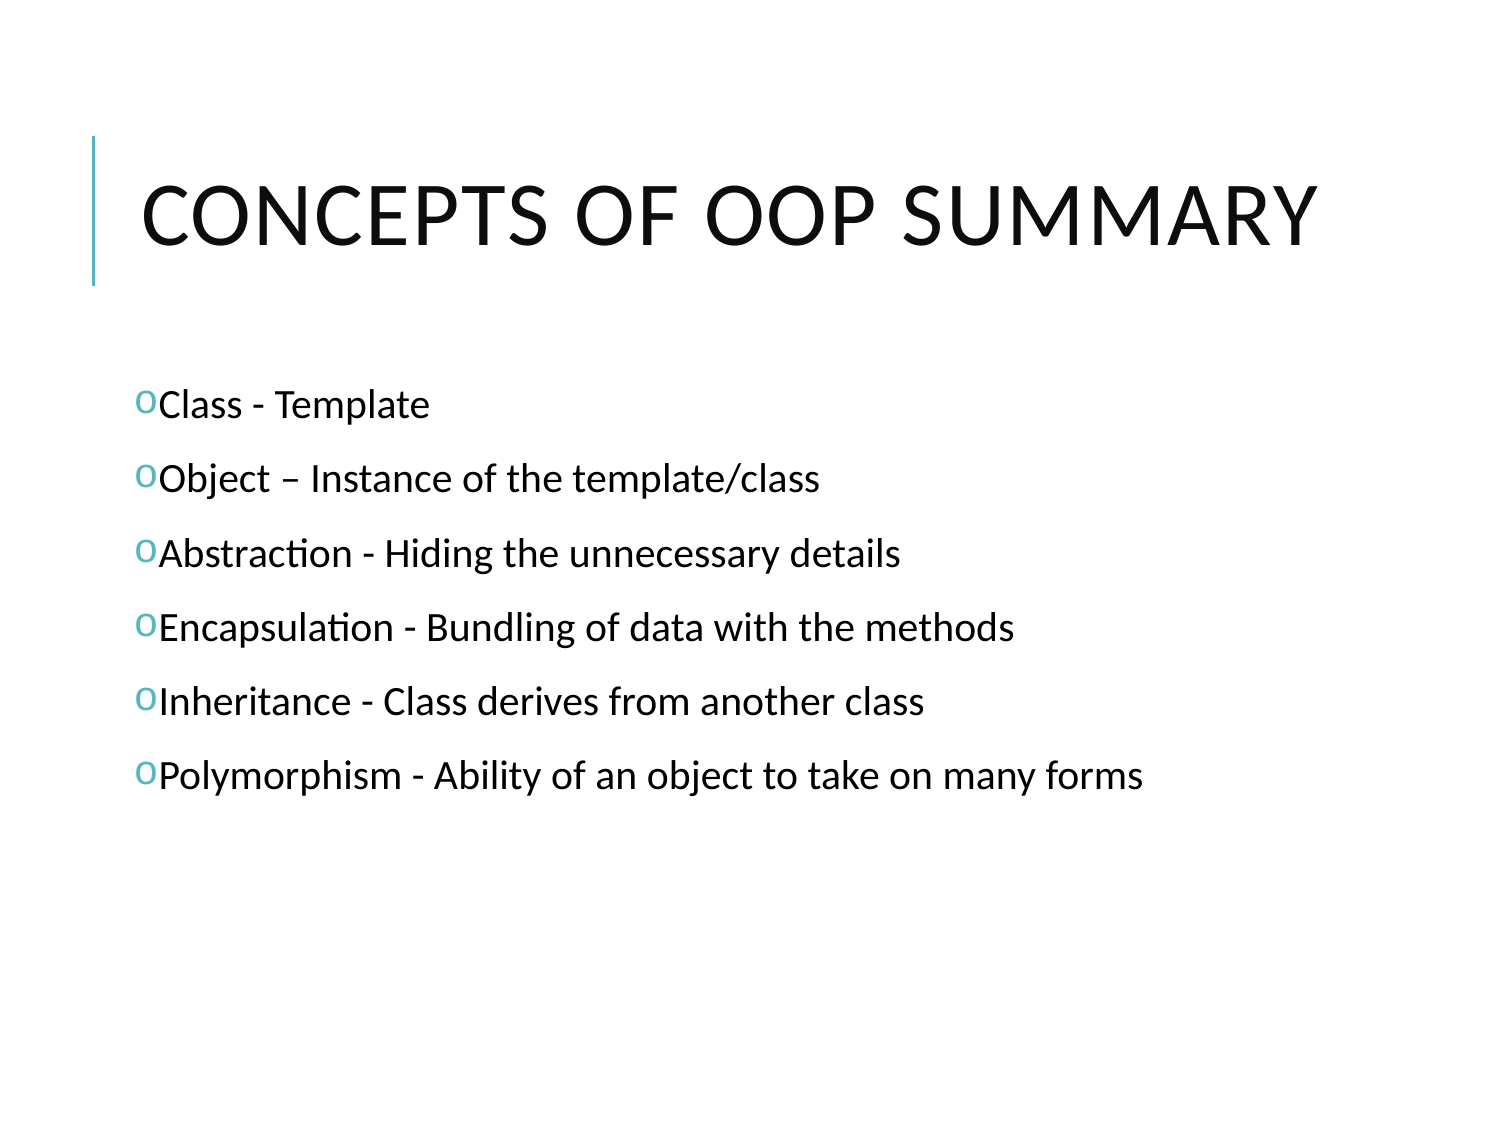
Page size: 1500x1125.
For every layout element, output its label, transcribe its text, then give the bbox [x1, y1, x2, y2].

list Class - Template Object – Instance of the template/class Abstraction - Hiding the unnecessary details Encapsulation - Bundling of data with the methods Inheritance - Class derives from another class Polymorphism - Ability of an object to take on many forms [126, 375, 1322, 1035]
title Concepts of OOP Summary [126, 96, 1463, 342]
